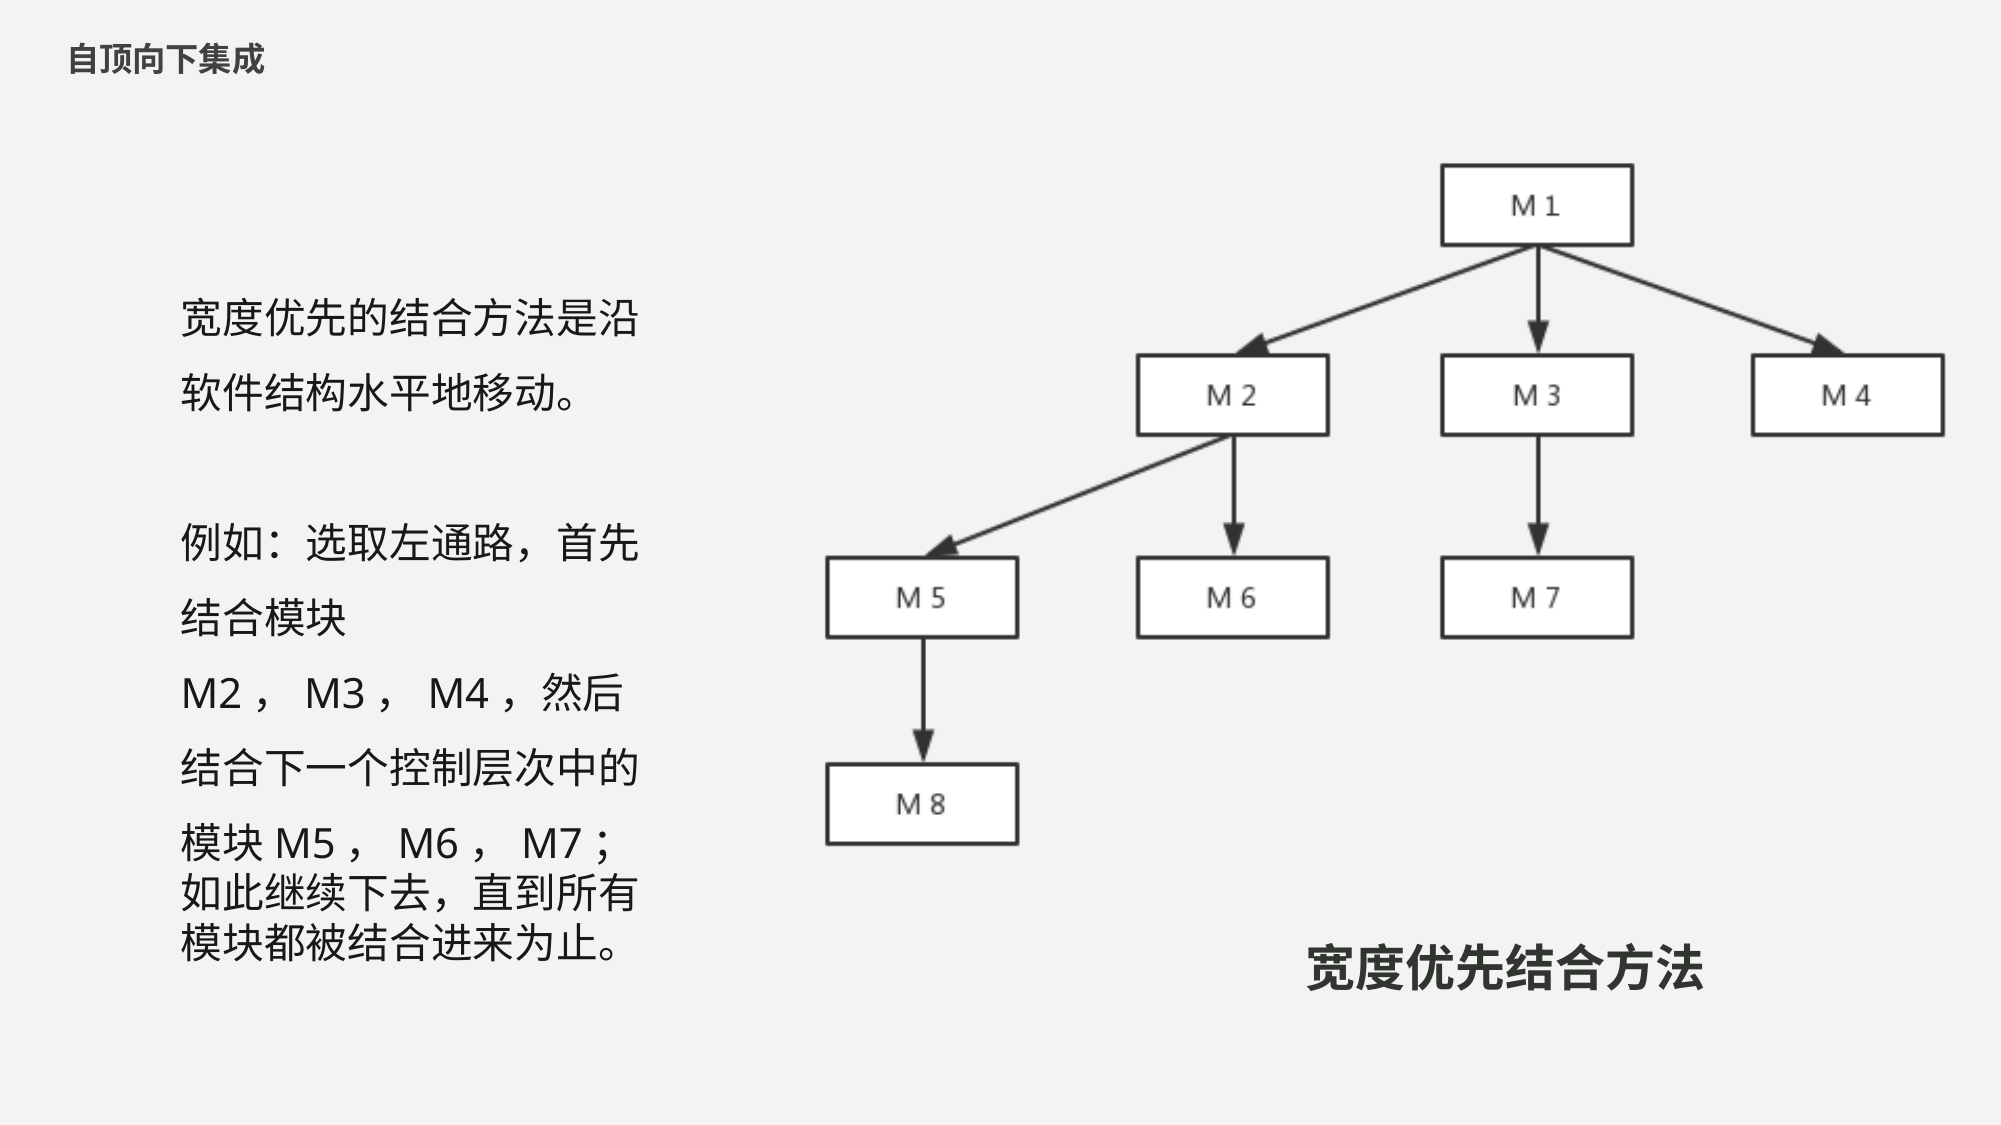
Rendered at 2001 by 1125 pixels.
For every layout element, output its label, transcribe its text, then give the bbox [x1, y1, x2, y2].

picture [728, 66, 2001, 911]
text_box 宽度优先结合方法 [1165, 928, 1768, 1004]
text_box 宽度优先的结合方法是沿软件结构水平地移动。 例如：选取左通路，首先结合模块M2，M3，M4，然后结合下一个控制层次中的模块M5，M6，M7； 如此继续下去，直到所有模块都被结合进来为止。 [165, 259, 661, 975]
text_box 自顶向下集成 [0, 30, 454, 86]
